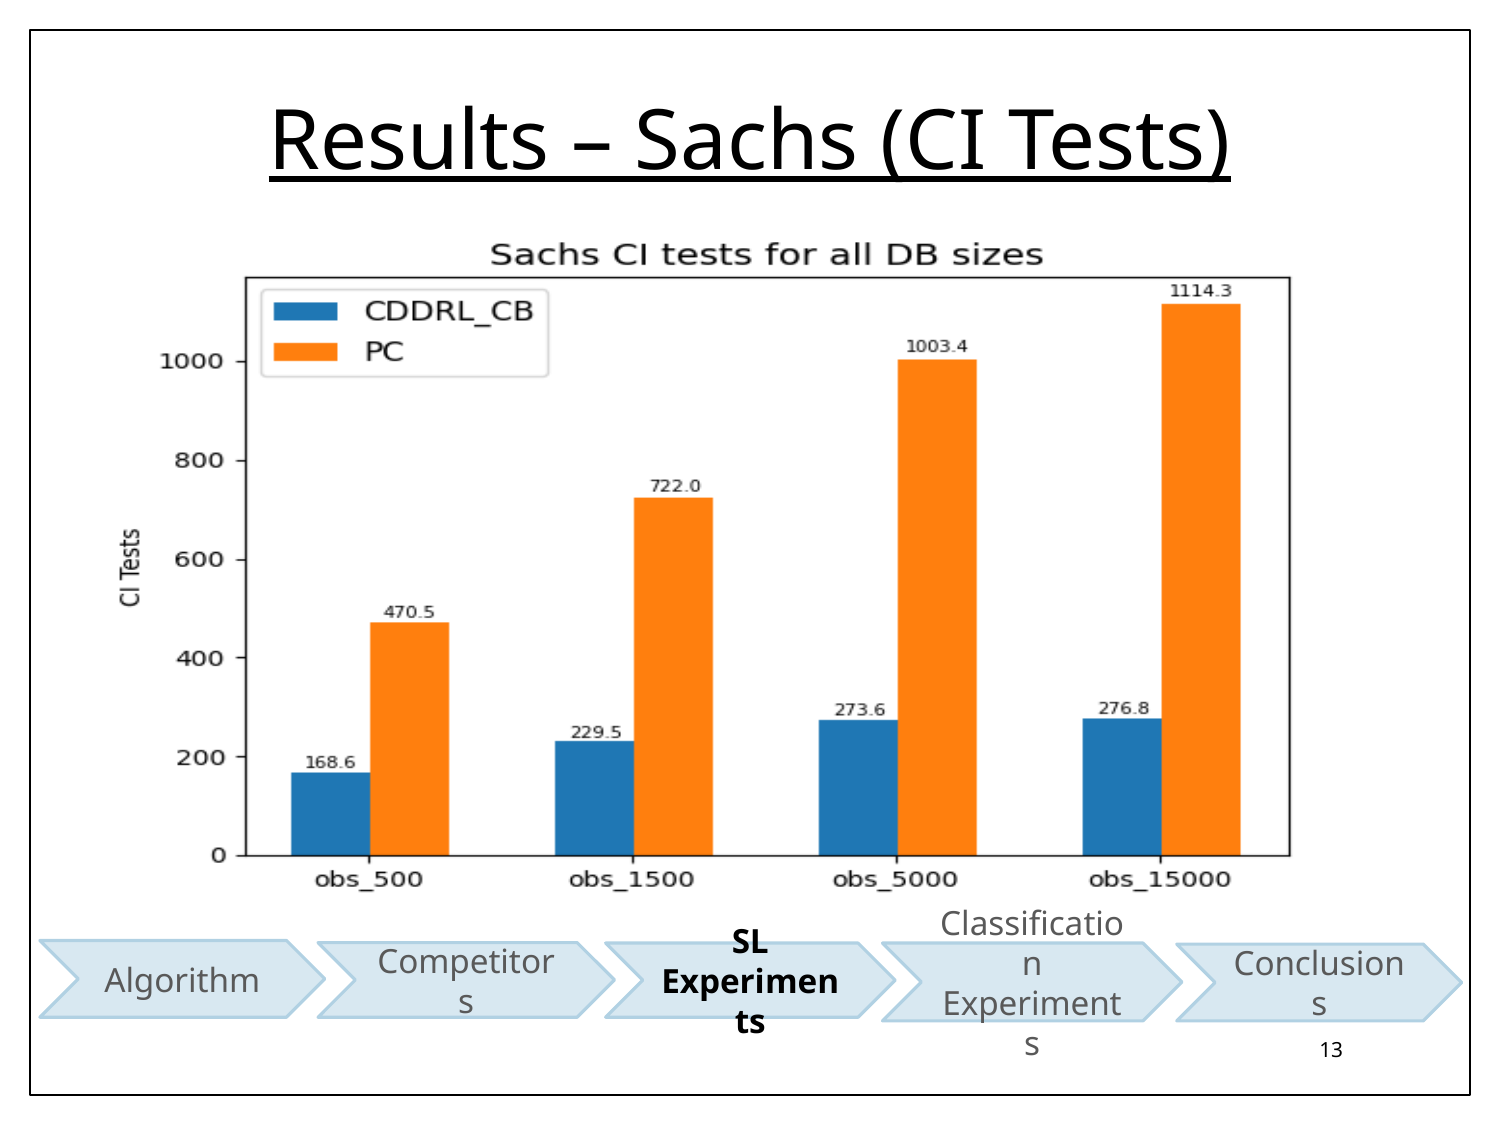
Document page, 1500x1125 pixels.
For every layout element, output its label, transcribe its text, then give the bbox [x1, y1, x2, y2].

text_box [39, 940, 1462, 1022]
picture [76, 187, 1424, 938]
slide_number 13 [1147, 1030, 1358, 1081]
title Results – Sachs (CI Tests) [53, 30, 1447, 254]
